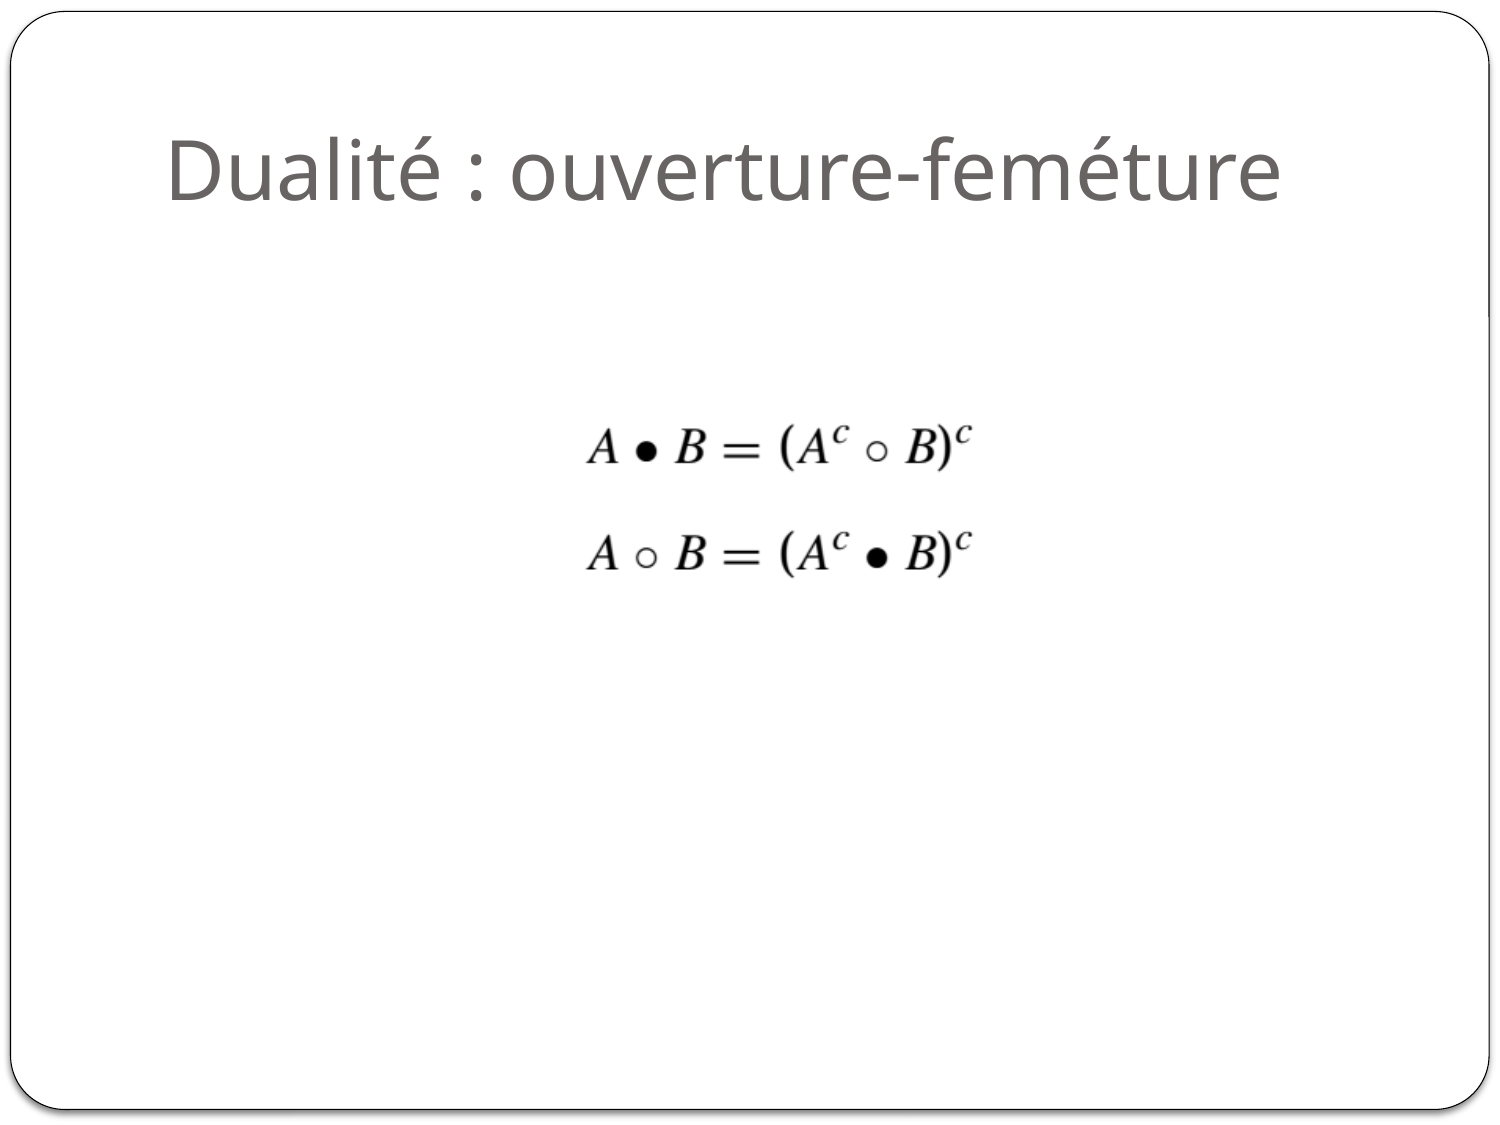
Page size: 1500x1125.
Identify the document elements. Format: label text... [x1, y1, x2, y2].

title Dualité : ouverture-feméture [150, 45, 1425, 233]
picture [572, 385, 1019, 624]
